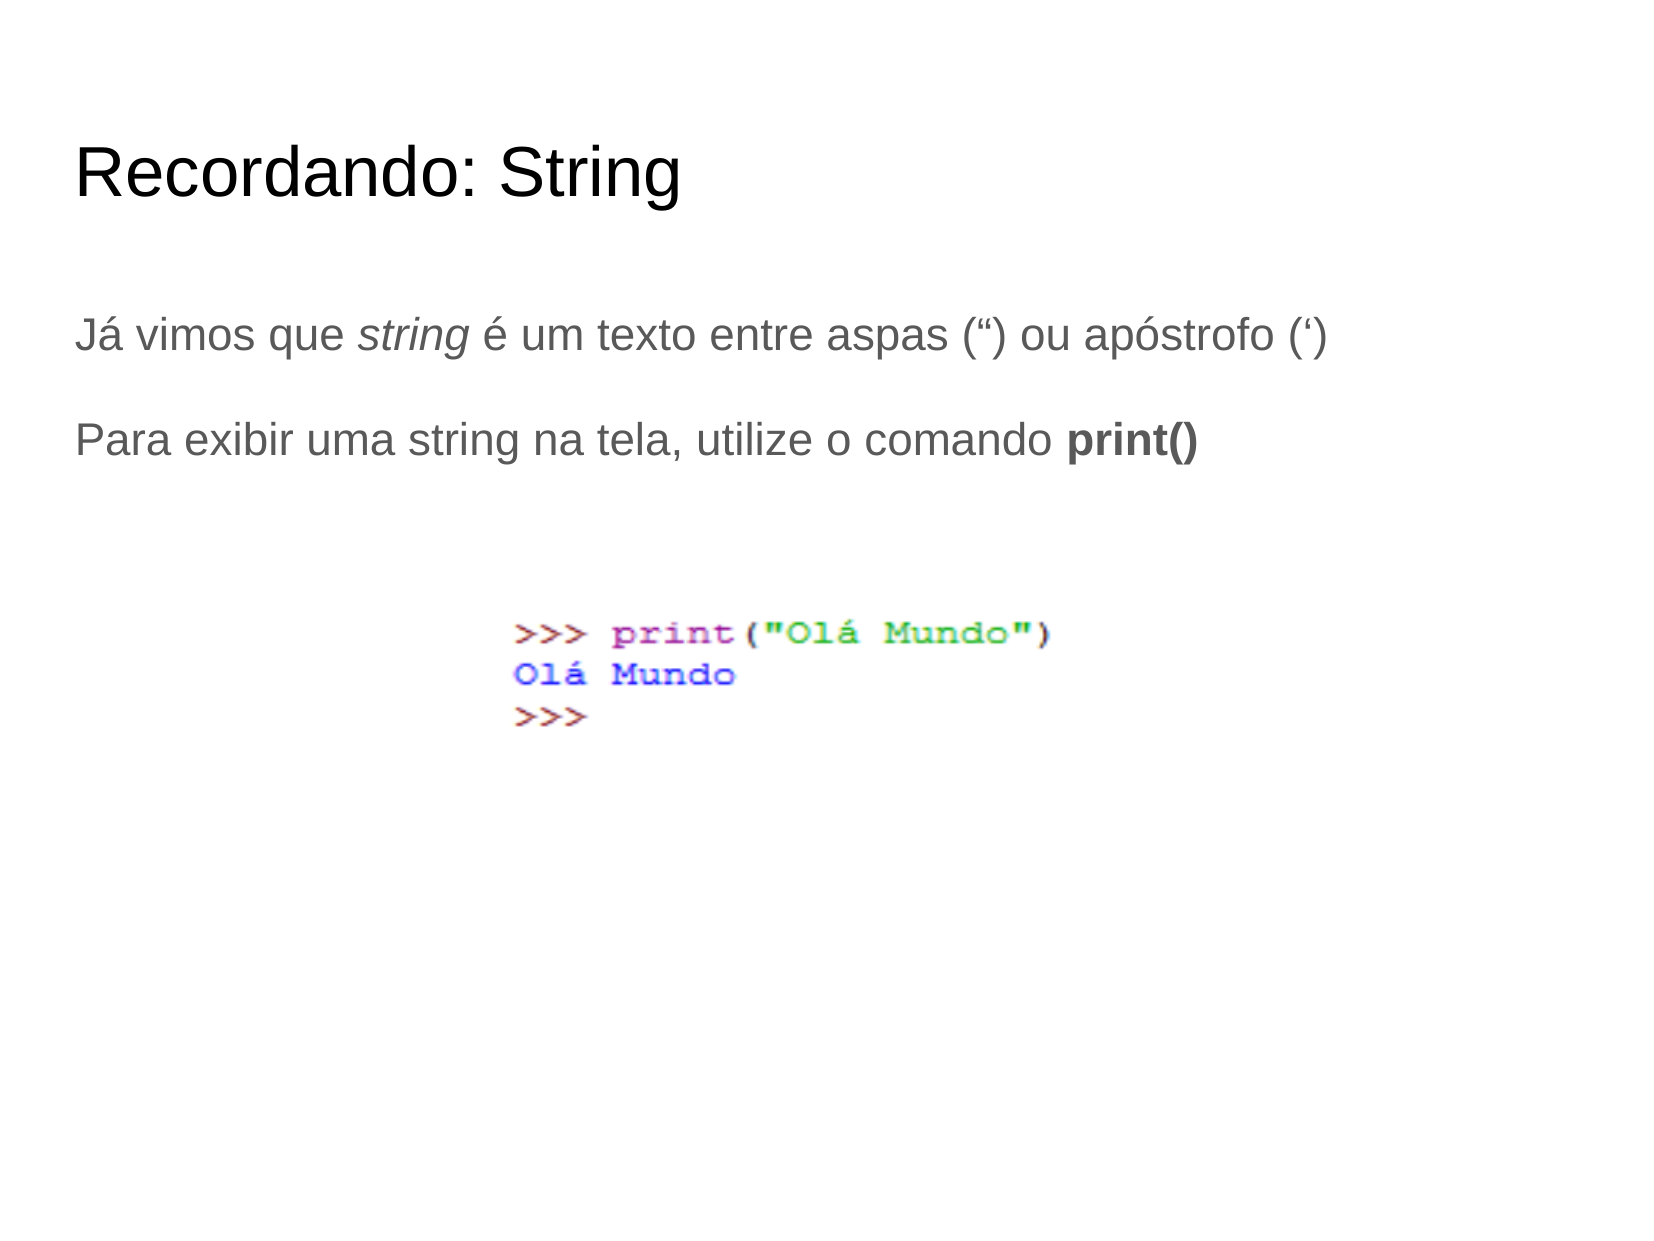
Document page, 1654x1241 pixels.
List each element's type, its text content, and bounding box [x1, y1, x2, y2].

picture [498, 605, 1072, 748]
list Já vimos que string é um texto entre aspas (“) ou apóstrofo (‘) Para exibir uma string na tela, utilize o comando print() [56, 277, 1598, 1102]
title Recordando: String [56, 107, 1598, 246]
